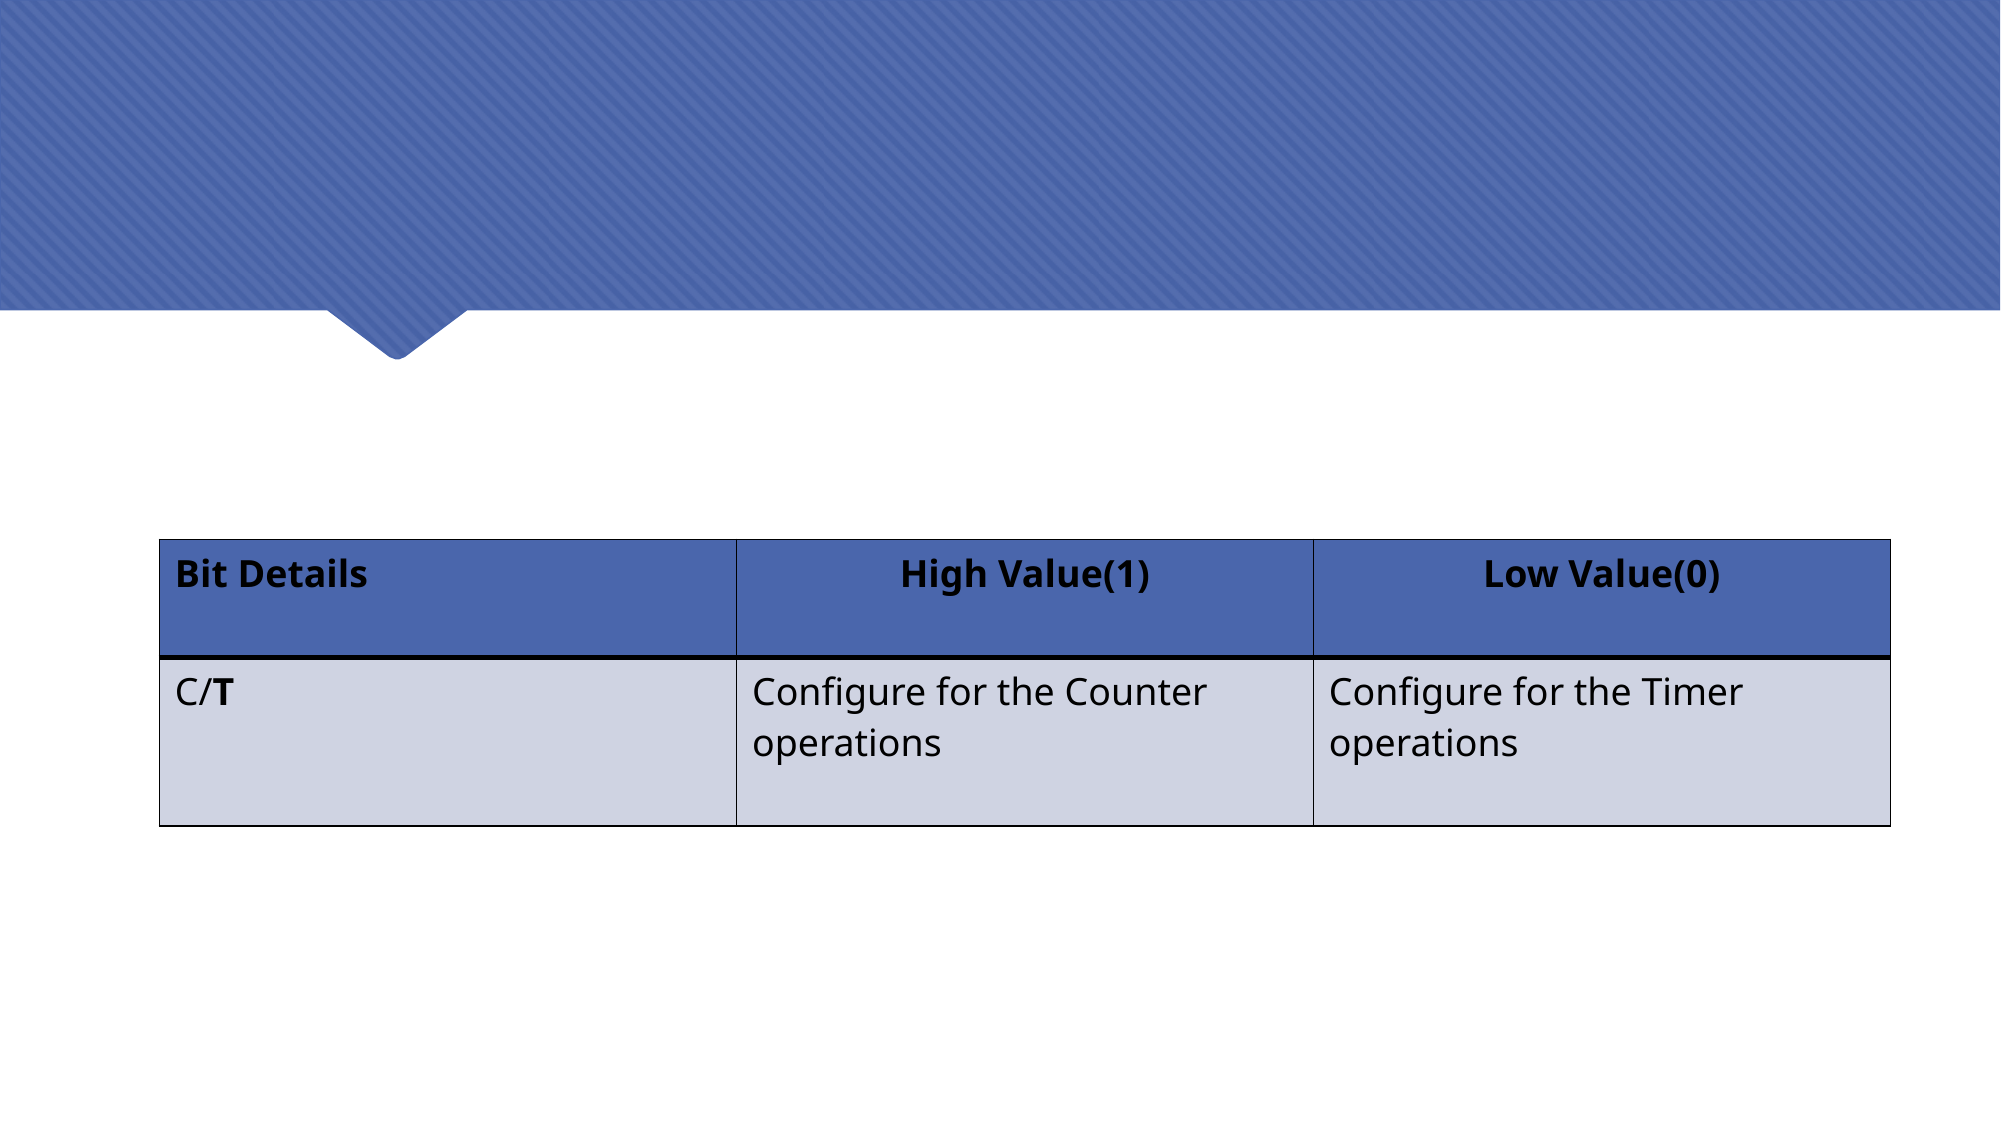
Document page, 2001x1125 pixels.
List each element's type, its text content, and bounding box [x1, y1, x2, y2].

table_cell Configure for the Counter operations [737, 660, 1313, 825]
table_header Low Value(0) [1314, 540, 1890, 655]
table_header Bit Details [160, 540, 736, 655]
table_cell C/T [160, 660, 736, 825]
table_cell Configure for the Timer operations [1314, 660, 1890, 825]
table_header High Value(1) [737, 540, 1313, 655]
